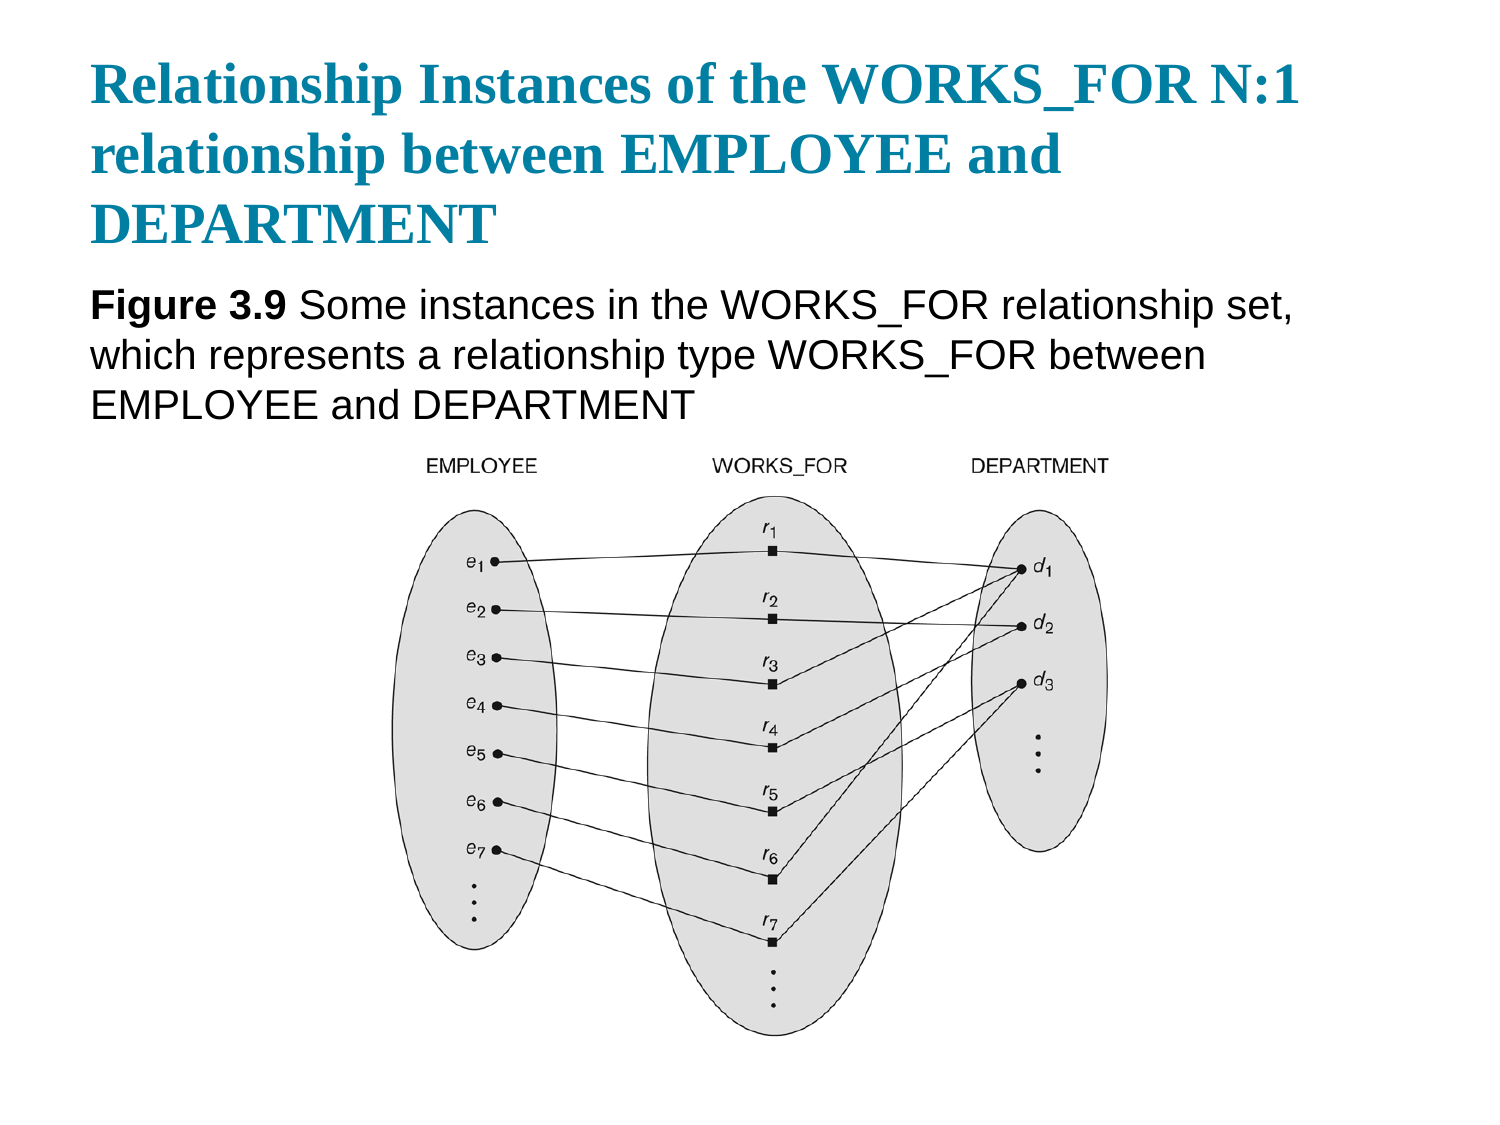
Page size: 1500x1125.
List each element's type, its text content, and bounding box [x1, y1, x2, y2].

picture [388, 454, 1112, 1037]
title Relationship Instances of the WORKS_FOR N:1 relationship between EMPLOYEE and DEPARTMENT [75, 29, 1440, 270]
list Figure 3.9 Some instances in the WORKS_FOR relationship set, which represents a relationship type WORKS_FOR between EMPLOYEE and DEPARTMENT [75, 262, 1425, 418]
